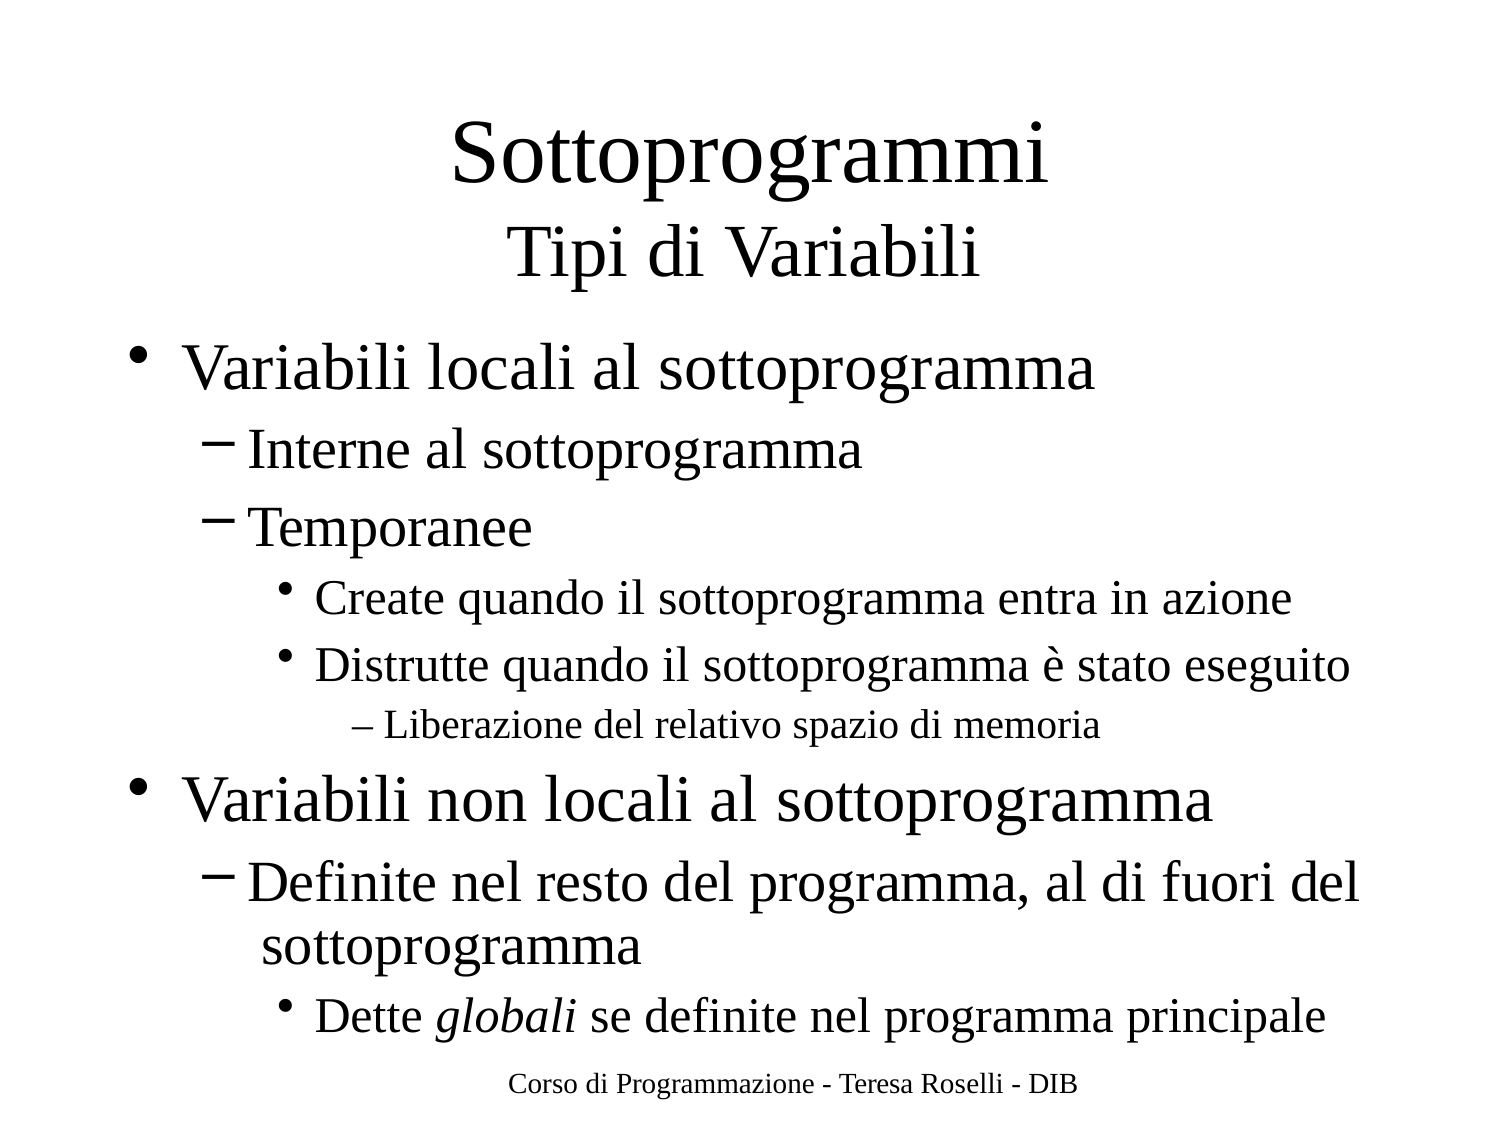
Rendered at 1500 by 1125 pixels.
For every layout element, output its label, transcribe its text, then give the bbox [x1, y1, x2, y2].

title Sottoprogrammi [446, 34, 1054, 163]
footer Corso di Programmazione - Teresa Roselli - DIB [506, 1065, 1081, 1125]
text_box Tipi di Variabili Variabili locali al sottoprogramma Interne al sottoprogramma Temporanee Create quando il sottoprogramma entra in azione Distrutte quando il sottoprogramma è stato eseguito – Liberazione del relativo spazio di memoria Variabili non locali al sottoprogramma Definite nel resto del programma, al di fuori del sottoprogramma Dette globali se definite nel programma principale [125, 163, 1368, 1043]
